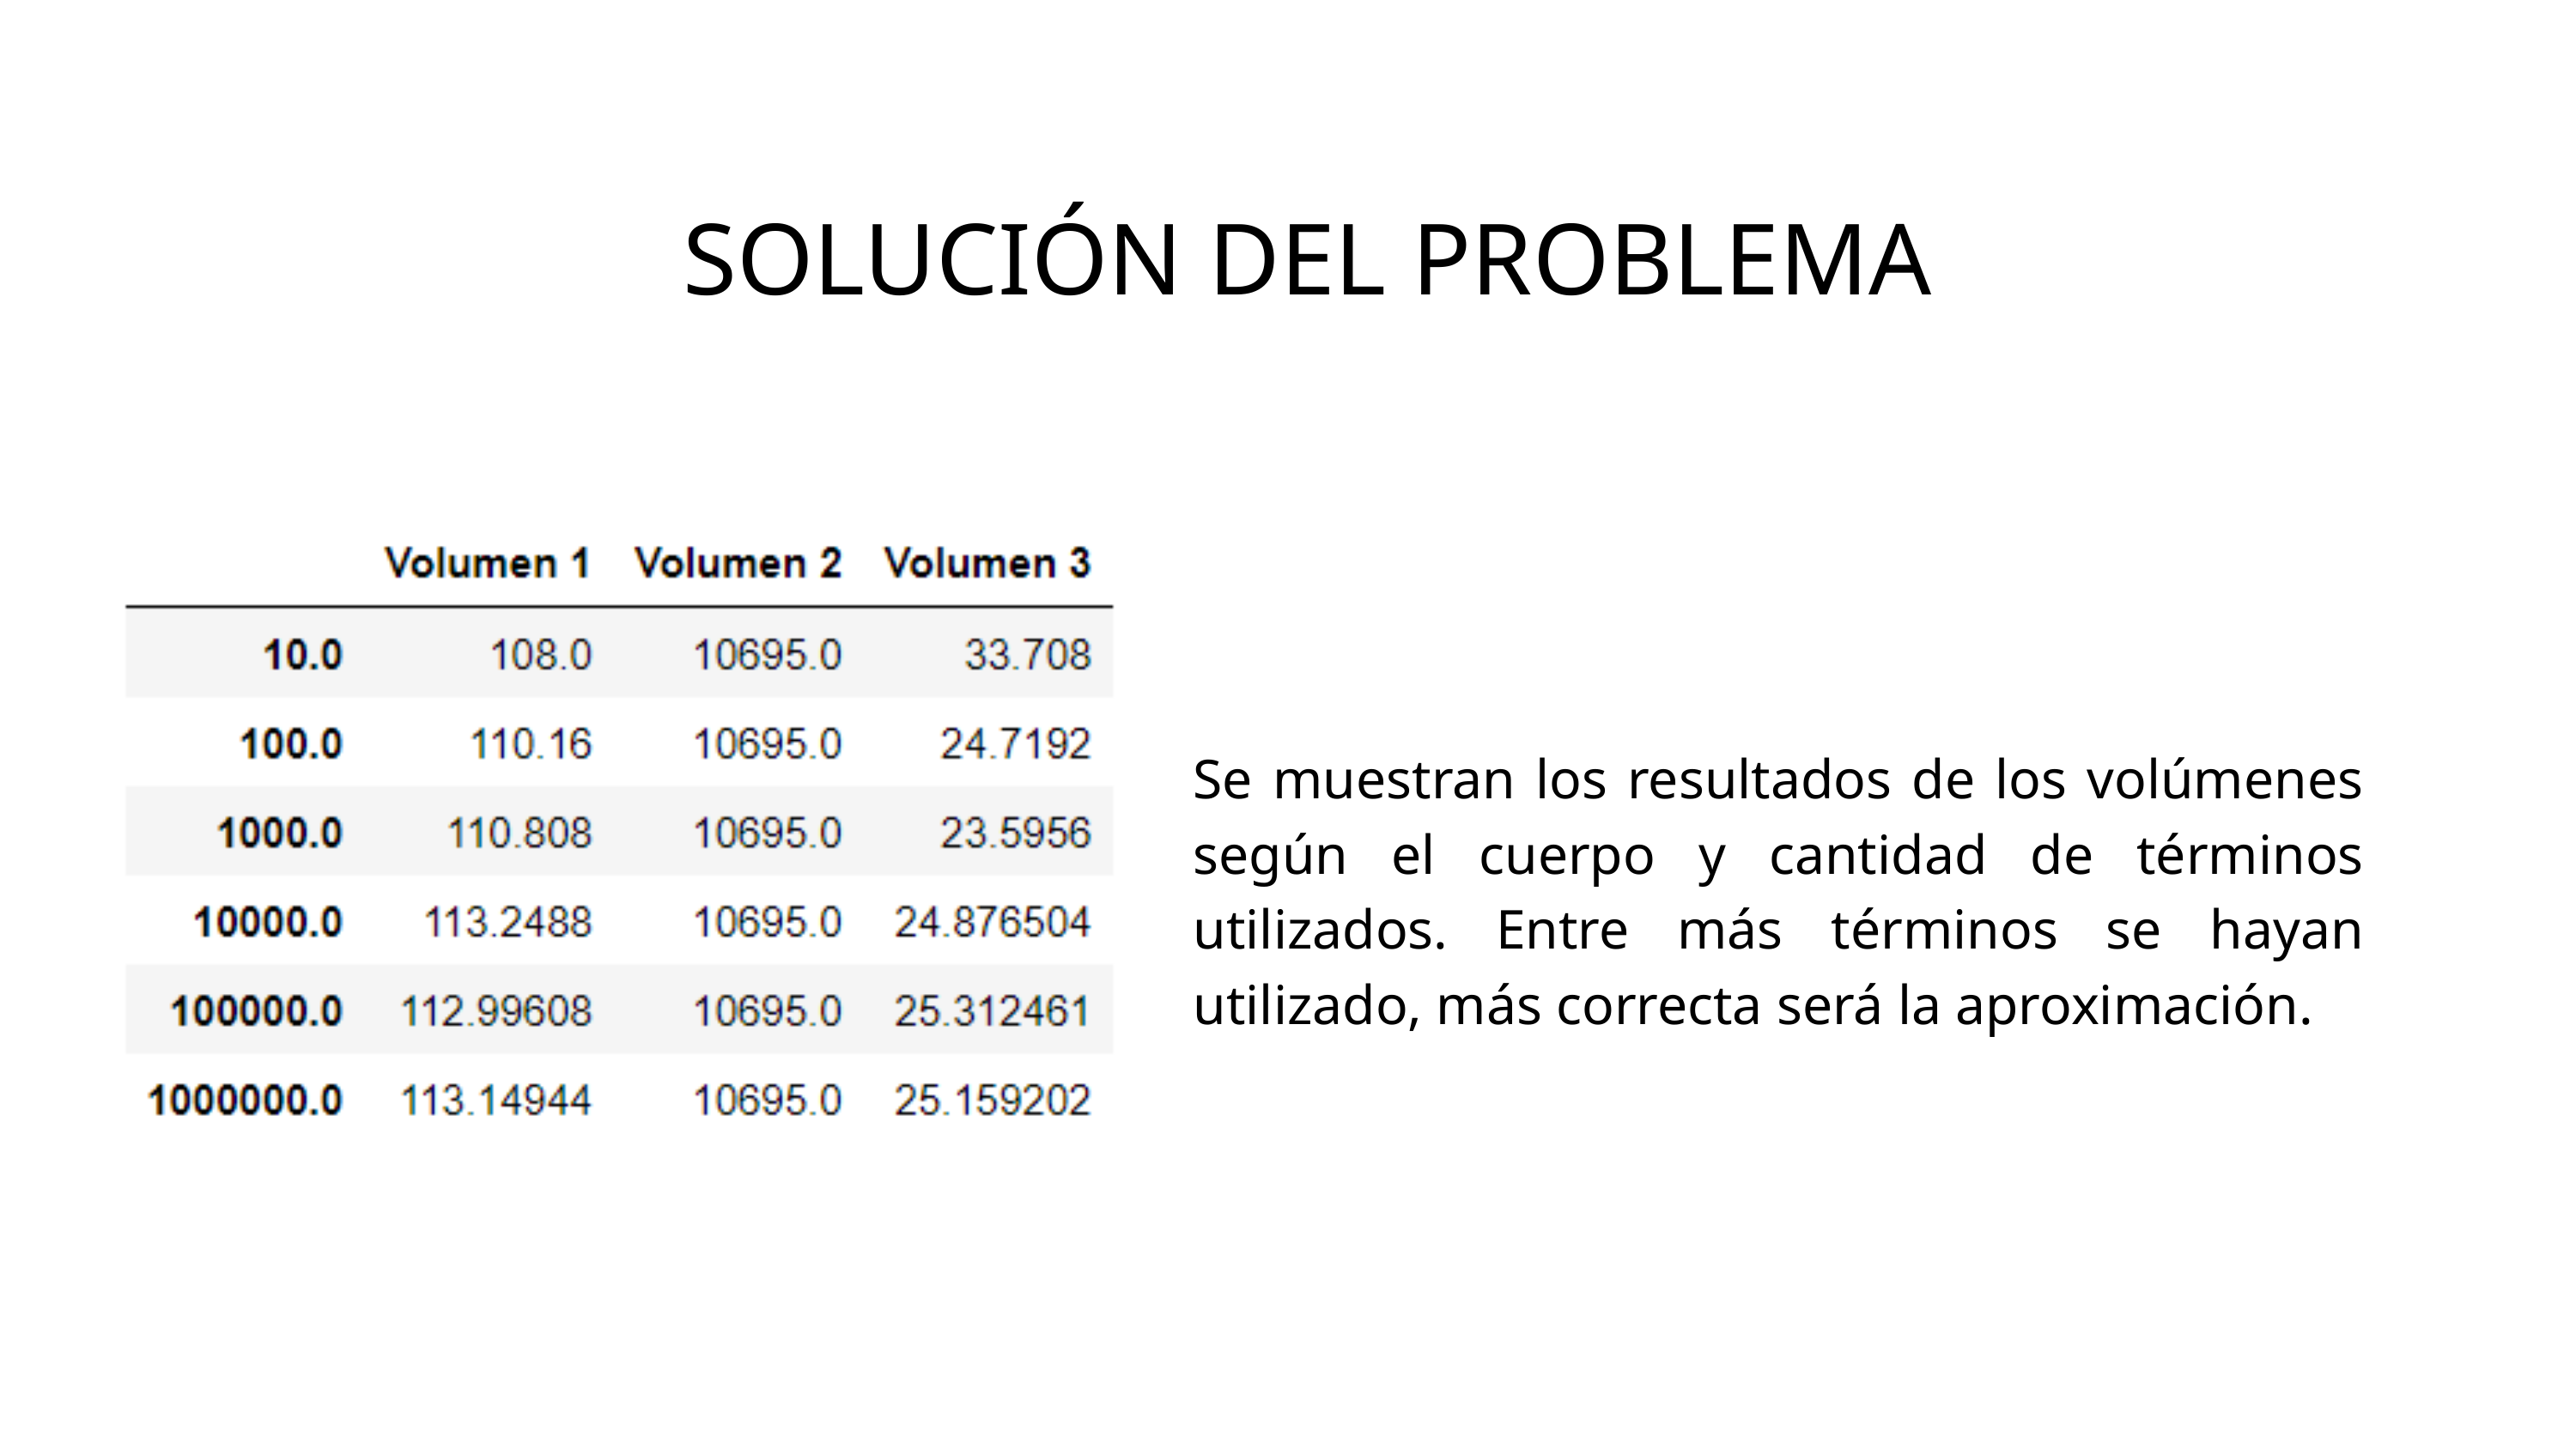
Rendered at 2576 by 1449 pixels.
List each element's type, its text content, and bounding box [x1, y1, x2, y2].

text_box SOLUCIÓN DEL PROBLEMA [683, 221, 2050, 315]
text_box [106, 512, 1156, 1152]
text_box Se muestran los resultados de los volúmenes según el cuerpo y cantidad de términos utilizados. Entre más términos se hayan utilizado, más correcta será la aproximación. [1193, 734, 2366, 1035]
